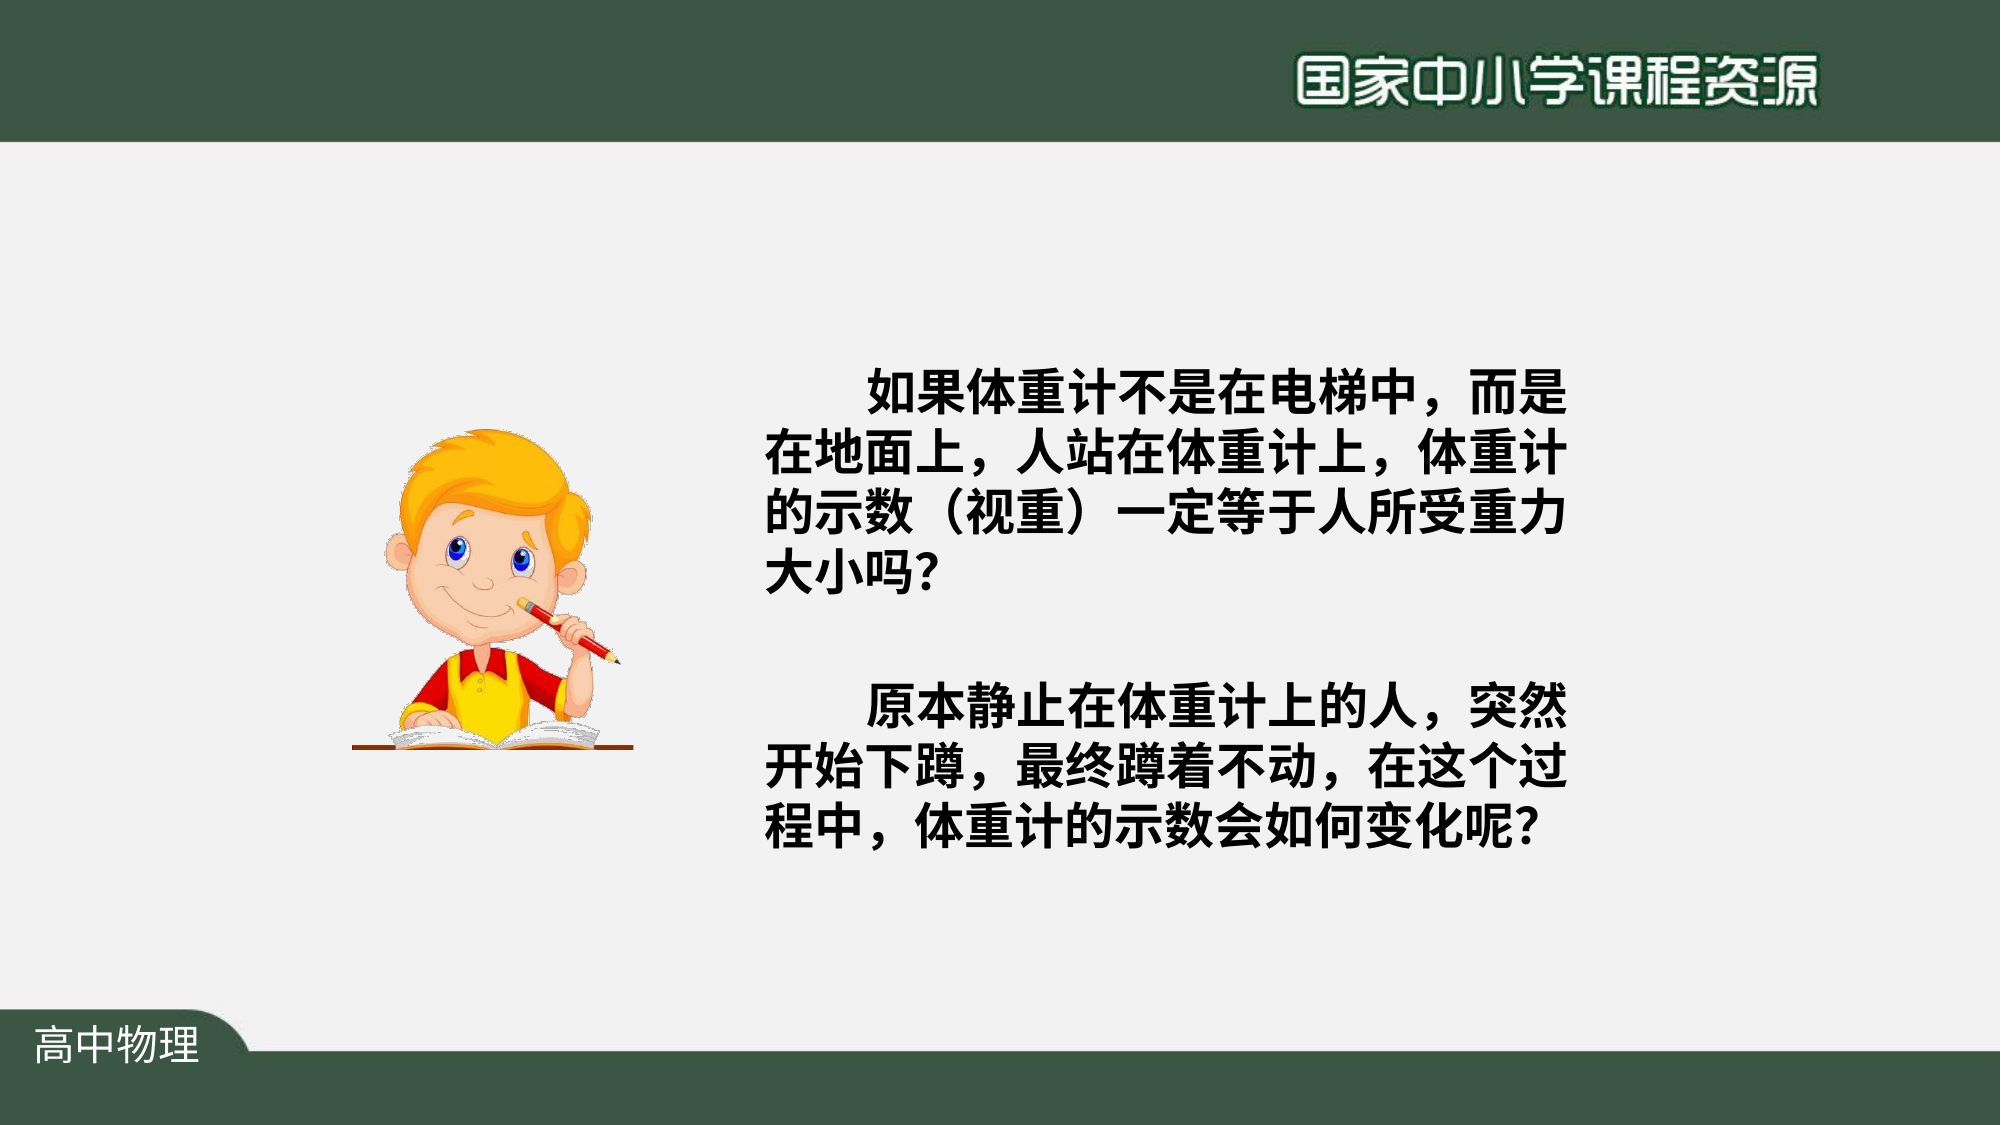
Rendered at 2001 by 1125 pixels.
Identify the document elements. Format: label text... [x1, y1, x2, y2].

text_box [352, 429, 634, 750]
footer 高中物理 [31, 1013, 202, 1125]
picture [0, 0, 2000, 1125]
text_box 如果体重计不是在电梯中，而是 在地面上，人站在体重计上，体重计 的示数（视重）一定等于人所受重力 大小吗？ 原本静止在体重计上的人，突然 开始下蹲，最终蹲着不动，在这个过 程中，体重计的示数会如何变化呢？ [762, 358, 1570, 855]
